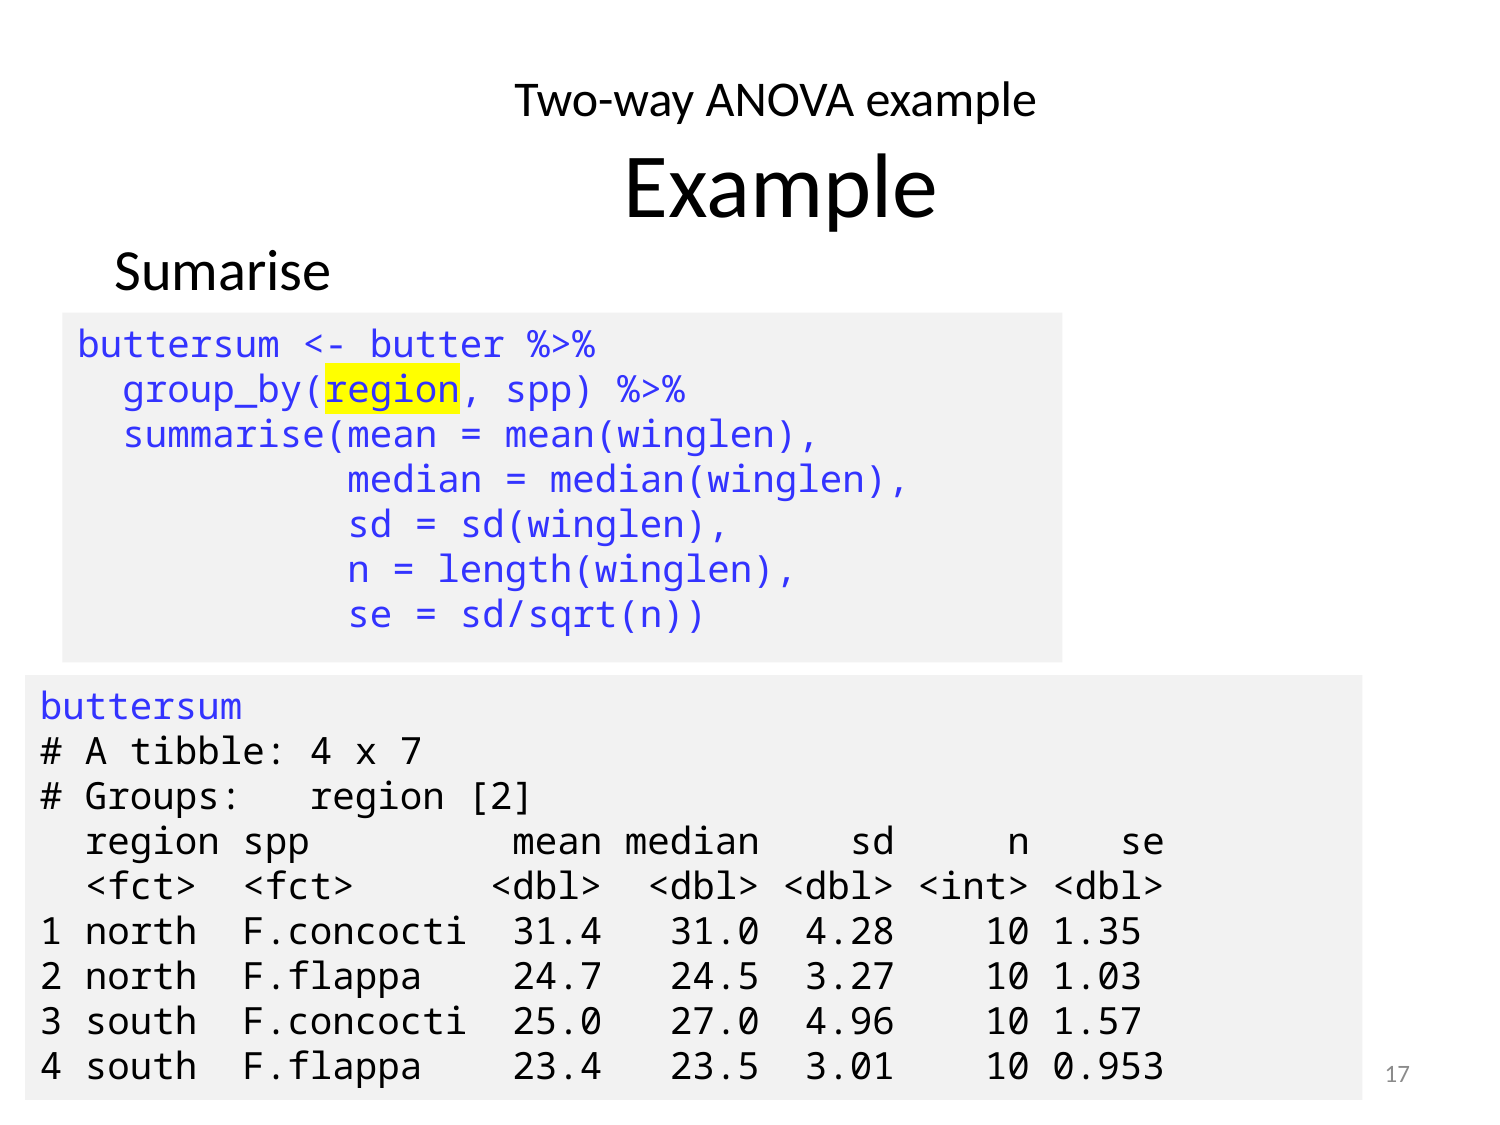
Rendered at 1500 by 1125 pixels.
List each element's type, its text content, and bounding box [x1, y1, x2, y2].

text_box buttersum # A tibble: 4 x 7 # Groups: region [2] region spp mean median sd n se <fct> <fct> <dbl> <dbl> <dbl> <int> <dbl> 1 north F.concocti 31.4 31.0 4.28 10 1.35 2 north F.flappa 24.7 24.5 3.27 10 1.03 3 south F.concocti 25.0 27.0 4.96 10 1.57 4 south F.flappa 23.4 23.5 3.01 10 0.953 [25, 675, 1363, 1100]
slide_number 17 [1074, 1042, 1425, 1103]
text_box Sumarise [99, 224, 1463, 310]
text_box Two-way ANOVA example Example [200, 49, 1363, 224]
text_box buttersum <- butter %>% group_by(region, spp) %>% summarise(mean = mean(winglen), median = median(winglen), sd = sd(winglen), n = length(winglen), se = sd/sqrt(n)) [62, 312, 1063, 663]
